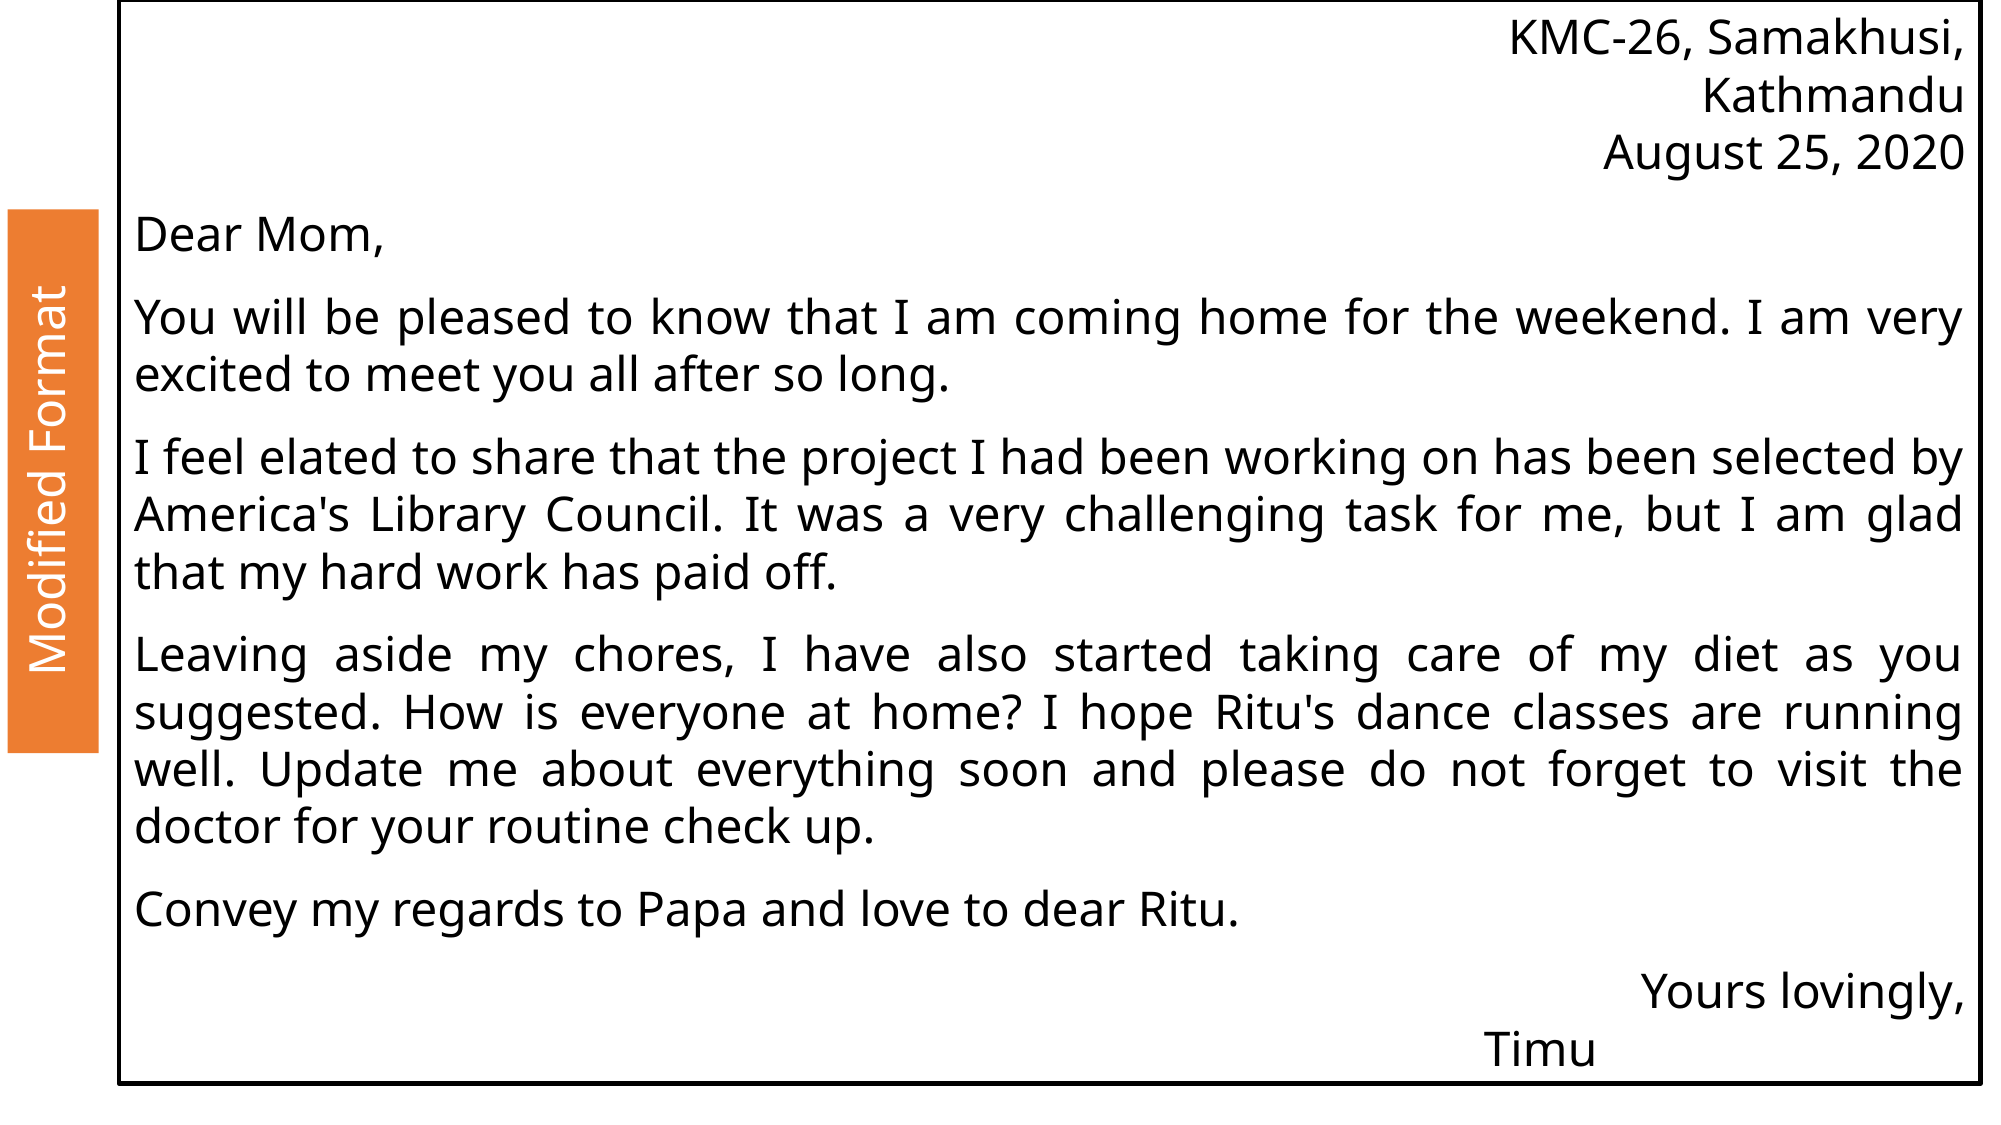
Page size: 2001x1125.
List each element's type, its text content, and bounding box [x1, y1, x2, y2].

text_box Modified Format [7, 209, 99, 754]
text_box KMC-26, Samakhusi, Kathmandu August 25, 2020 Dear Mom, You will be pleased to know that I am coming home for the weekend. I am very excited to meet you all after so long. I feel elated to share that the project I had been working on has been selected by America's Library Council. It was a very challenging task for me, but I am glad that my hard work has paid off. Leaving aside my chores, I have also started taking care of my diet as you suggested. How is everyone at home? I hope Ritu's dance classes are running well. Update me about everything soon and please do not forget to visit the doctor for your routine check up. Convey my regards to Papa and love to dear Ritu. Yours lovingly, Timu [119, 0, 1981, 1084]
